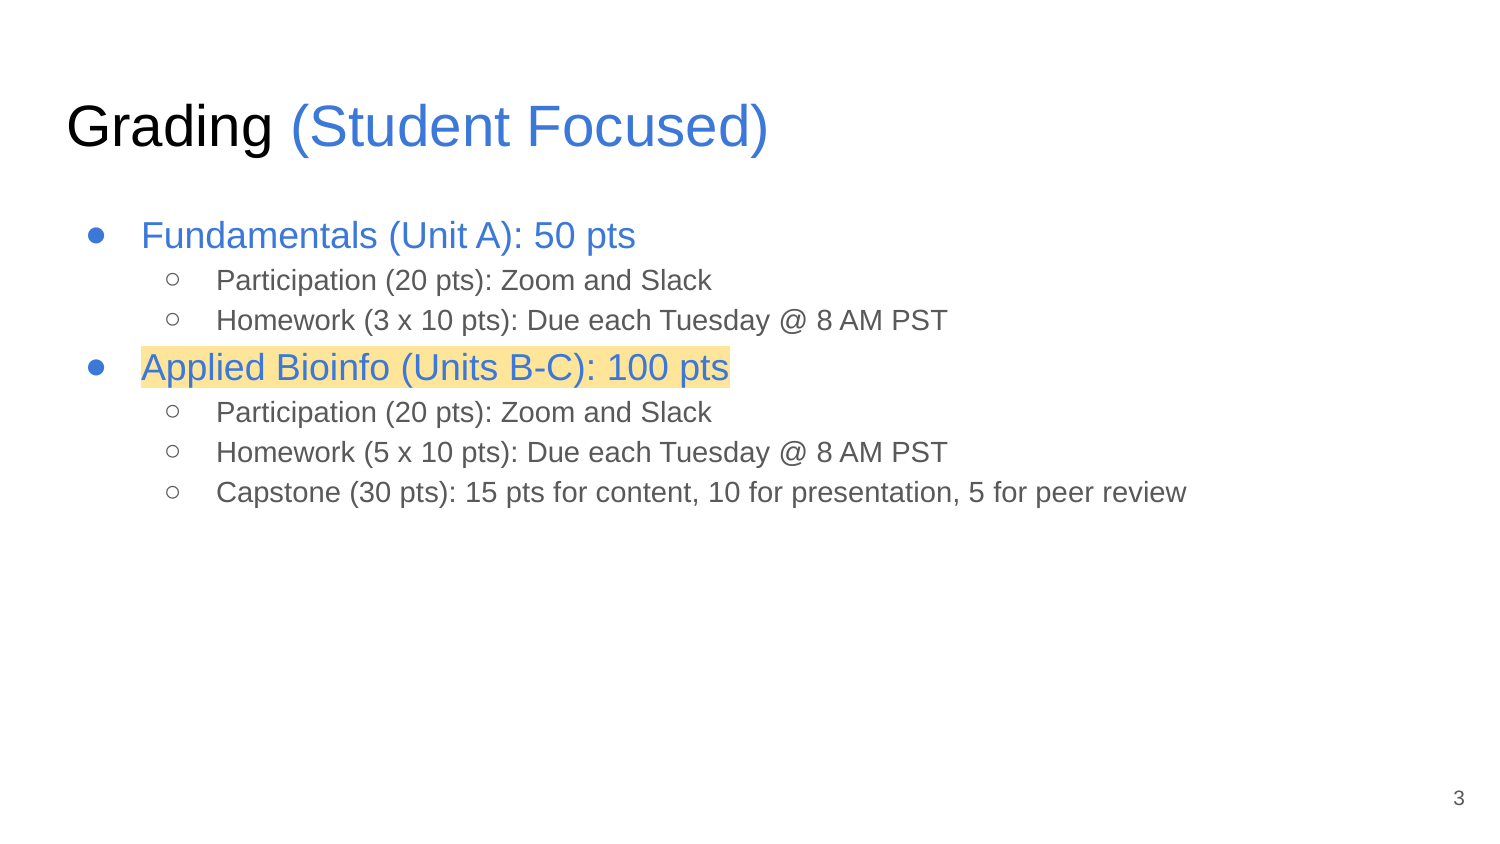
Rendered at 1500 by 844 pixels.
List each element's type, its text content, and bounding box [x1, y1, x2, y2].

list Fundamentals (Unit A): 50 pts Participation (20 pts): Zoom and Slack Homework (3 x 10 pts): Due each Tuesday @ 8 AM PST Applied Bioinfo (Units B-C): 100 pts Participation (20 pts): Zoom and Slack Homework (5 x 10 pts): Due each Tuesday @ 8 AM PST Capstone (30 pts): 15 pts for content, 10 for presentation, 5 for peer review [51, 189, 1449, 750]
slide_number ‹#› [1389, 764, 1480, 830]
title Grading (Student Focused) [51, 72, 1449, 167]
